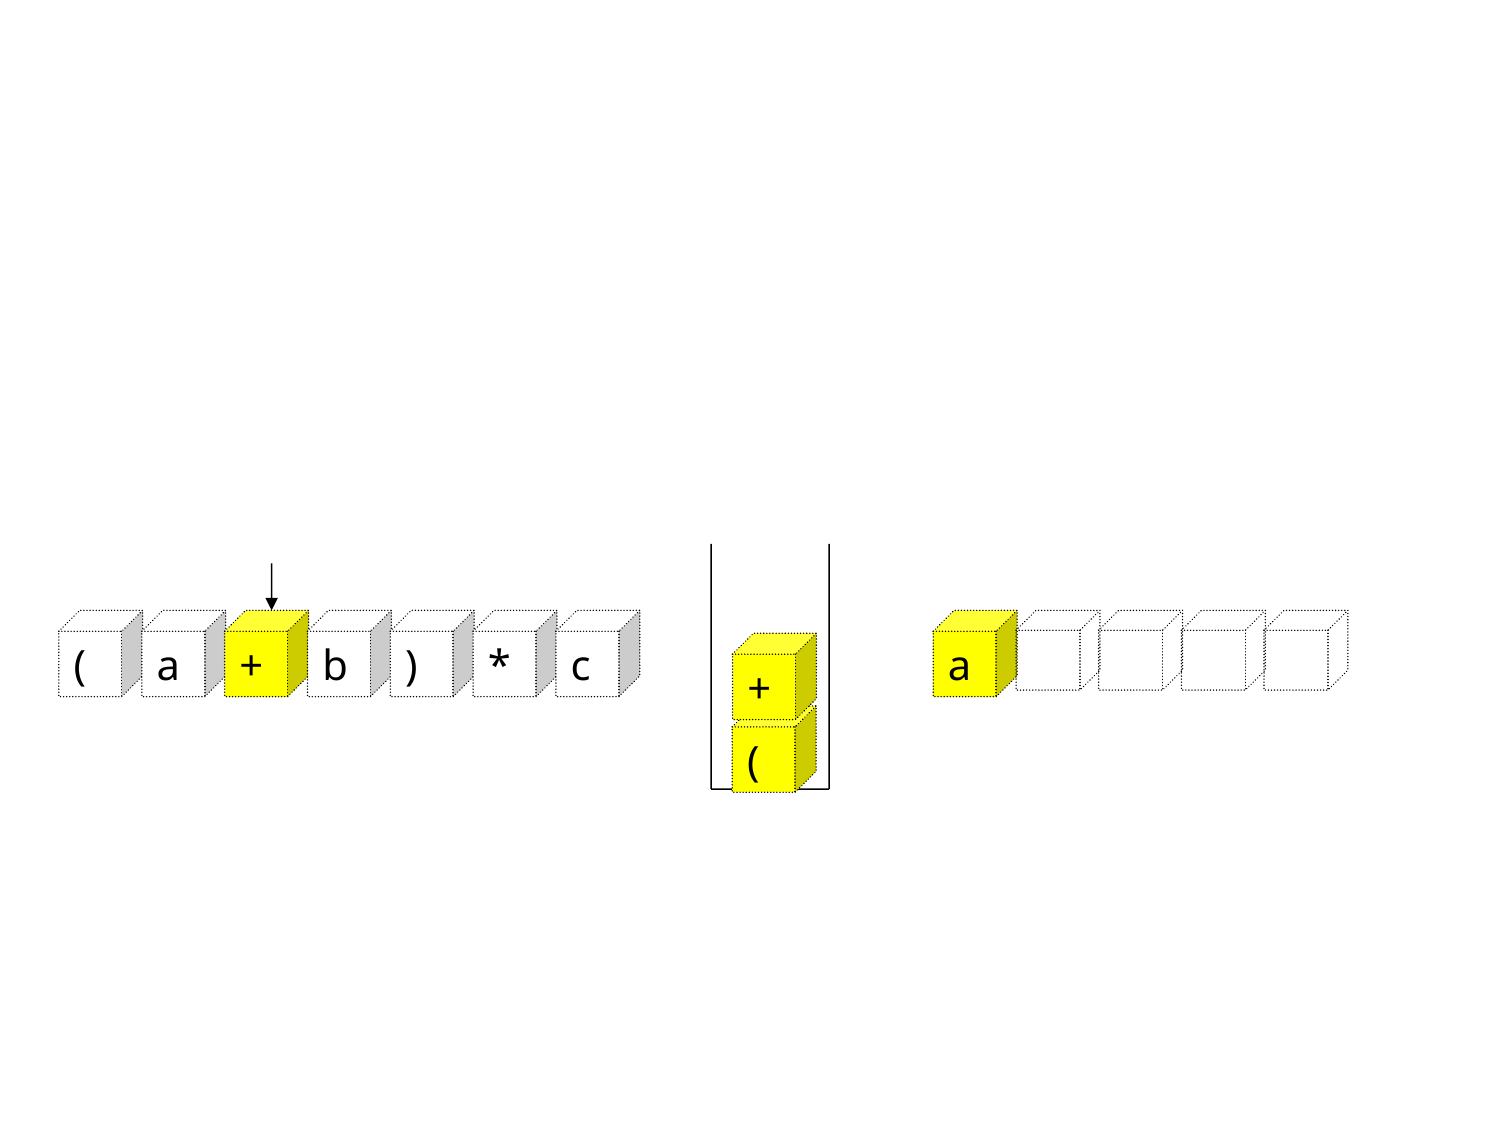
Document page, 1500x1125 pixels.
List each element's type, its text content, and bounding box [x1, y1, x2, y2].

text_box a [141, 630, 206, 697]
text_box [1181, 630, 1247, 691]
text_box [1264, 630, 1328, 691]
text_box + [224, 630, 289, 697]
text_box c [555, 630, 620, 697]
text_box b [307, 630, 371, 697]
text_box a [933, 630, 997, 697]
text_box [265, 563, 278, 611]
text_box * [473, 630, 537, 697]
text_box ( [58, 630, 123, 697]
text_box [1098, 630, 1164, 691]
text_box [710, 543, 830, 790]
text_box ) [390, 630, 454, 697]
text_box [1016, 630, 1082, 691]
